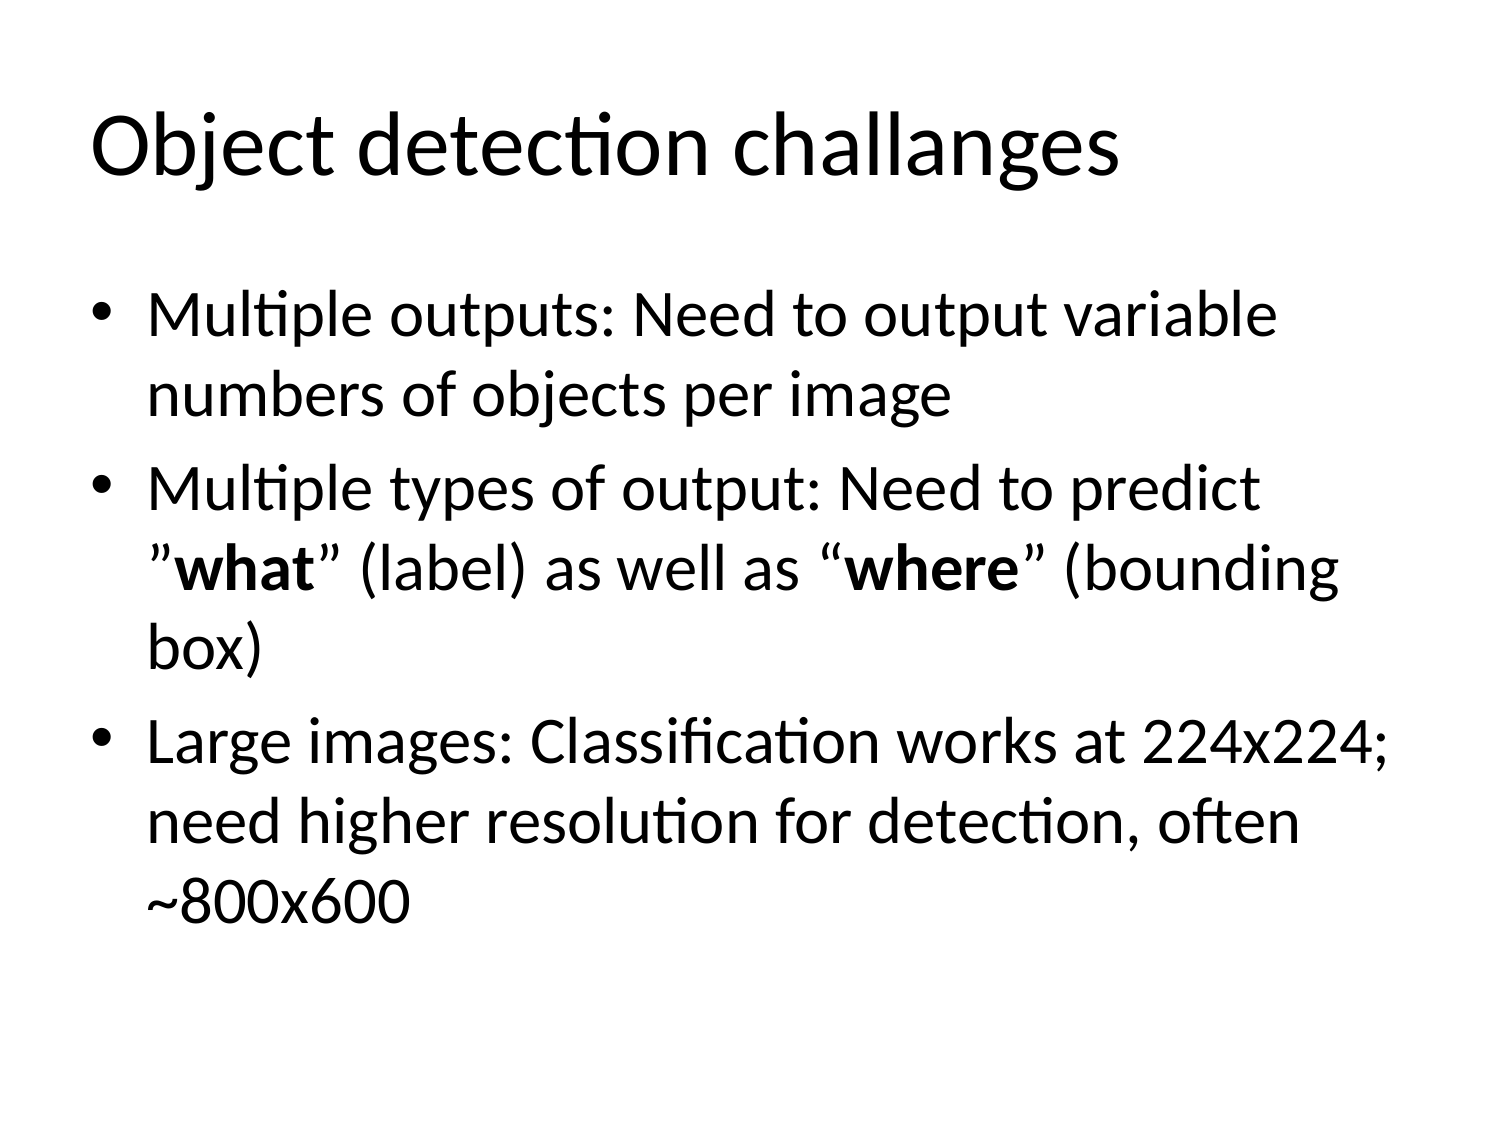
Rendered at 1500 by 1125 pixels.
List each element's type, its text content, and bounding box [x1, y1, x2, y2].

list Multiple outputs: Need to output variable numbers of objects per image Multiple types of output: Need to predict ”what” (label) as well as “where” (bounding box) Large images: Classification works at 224x224; need higher resolution for detection, often ~800x600 [75, 262, 1425, 1005]
title Object detection challanges [75, 45, 1425, 233]
